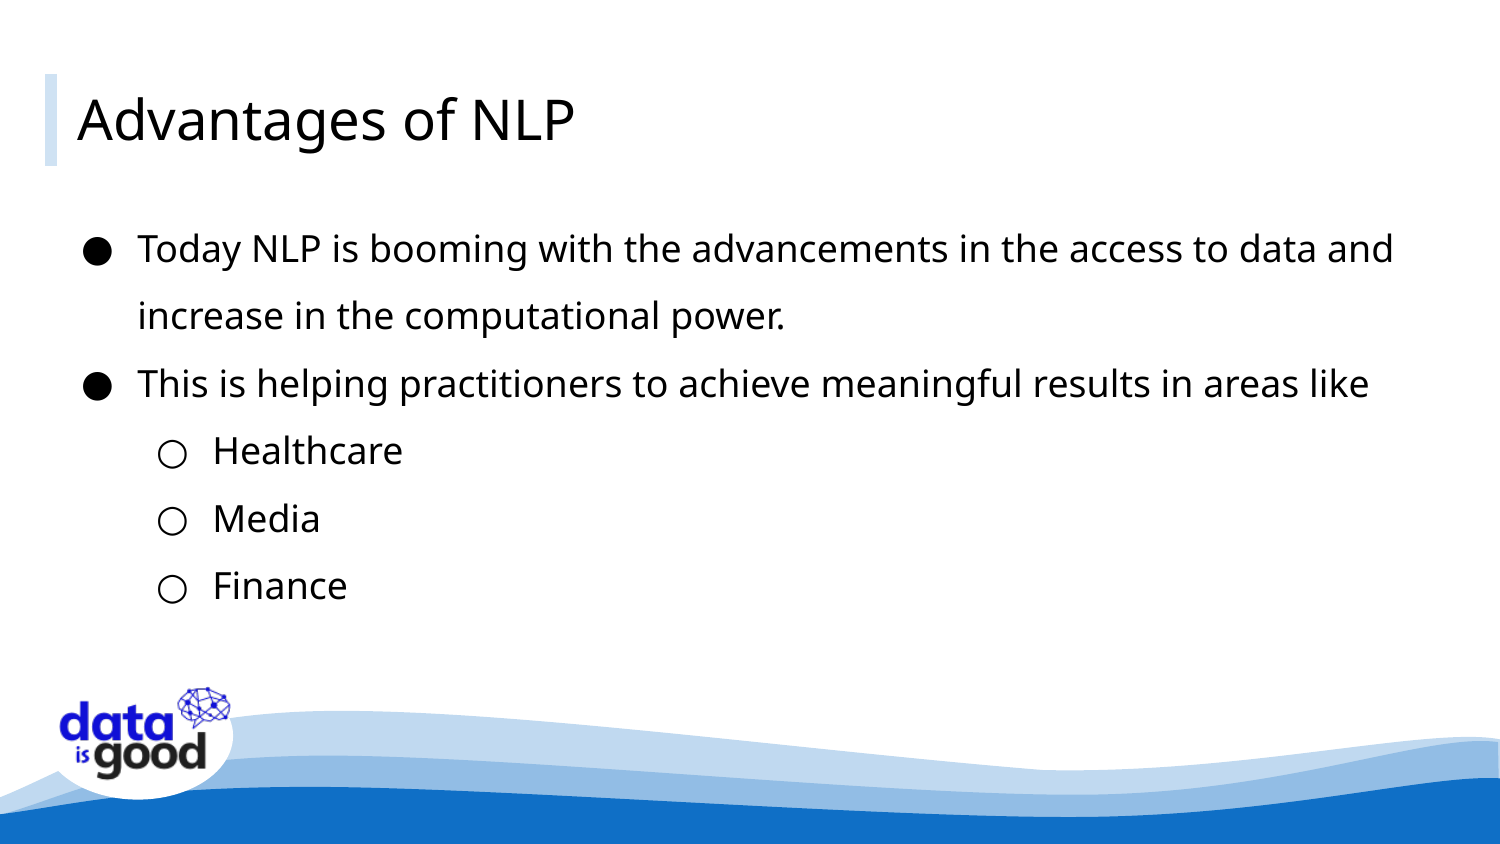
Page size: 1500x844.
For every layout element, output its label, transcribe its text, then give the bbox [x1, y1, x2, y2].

title Advantages of NLP [66, 72, 1449, 167]
list Today NLP is booming with the advancements in the access to data and increase in the computational power. This is helping practitioners to achieve meaningful results in areas like Healthcare Media Finance [51, 191, 1449, 673]
picture [58, 685, 231, 804]
